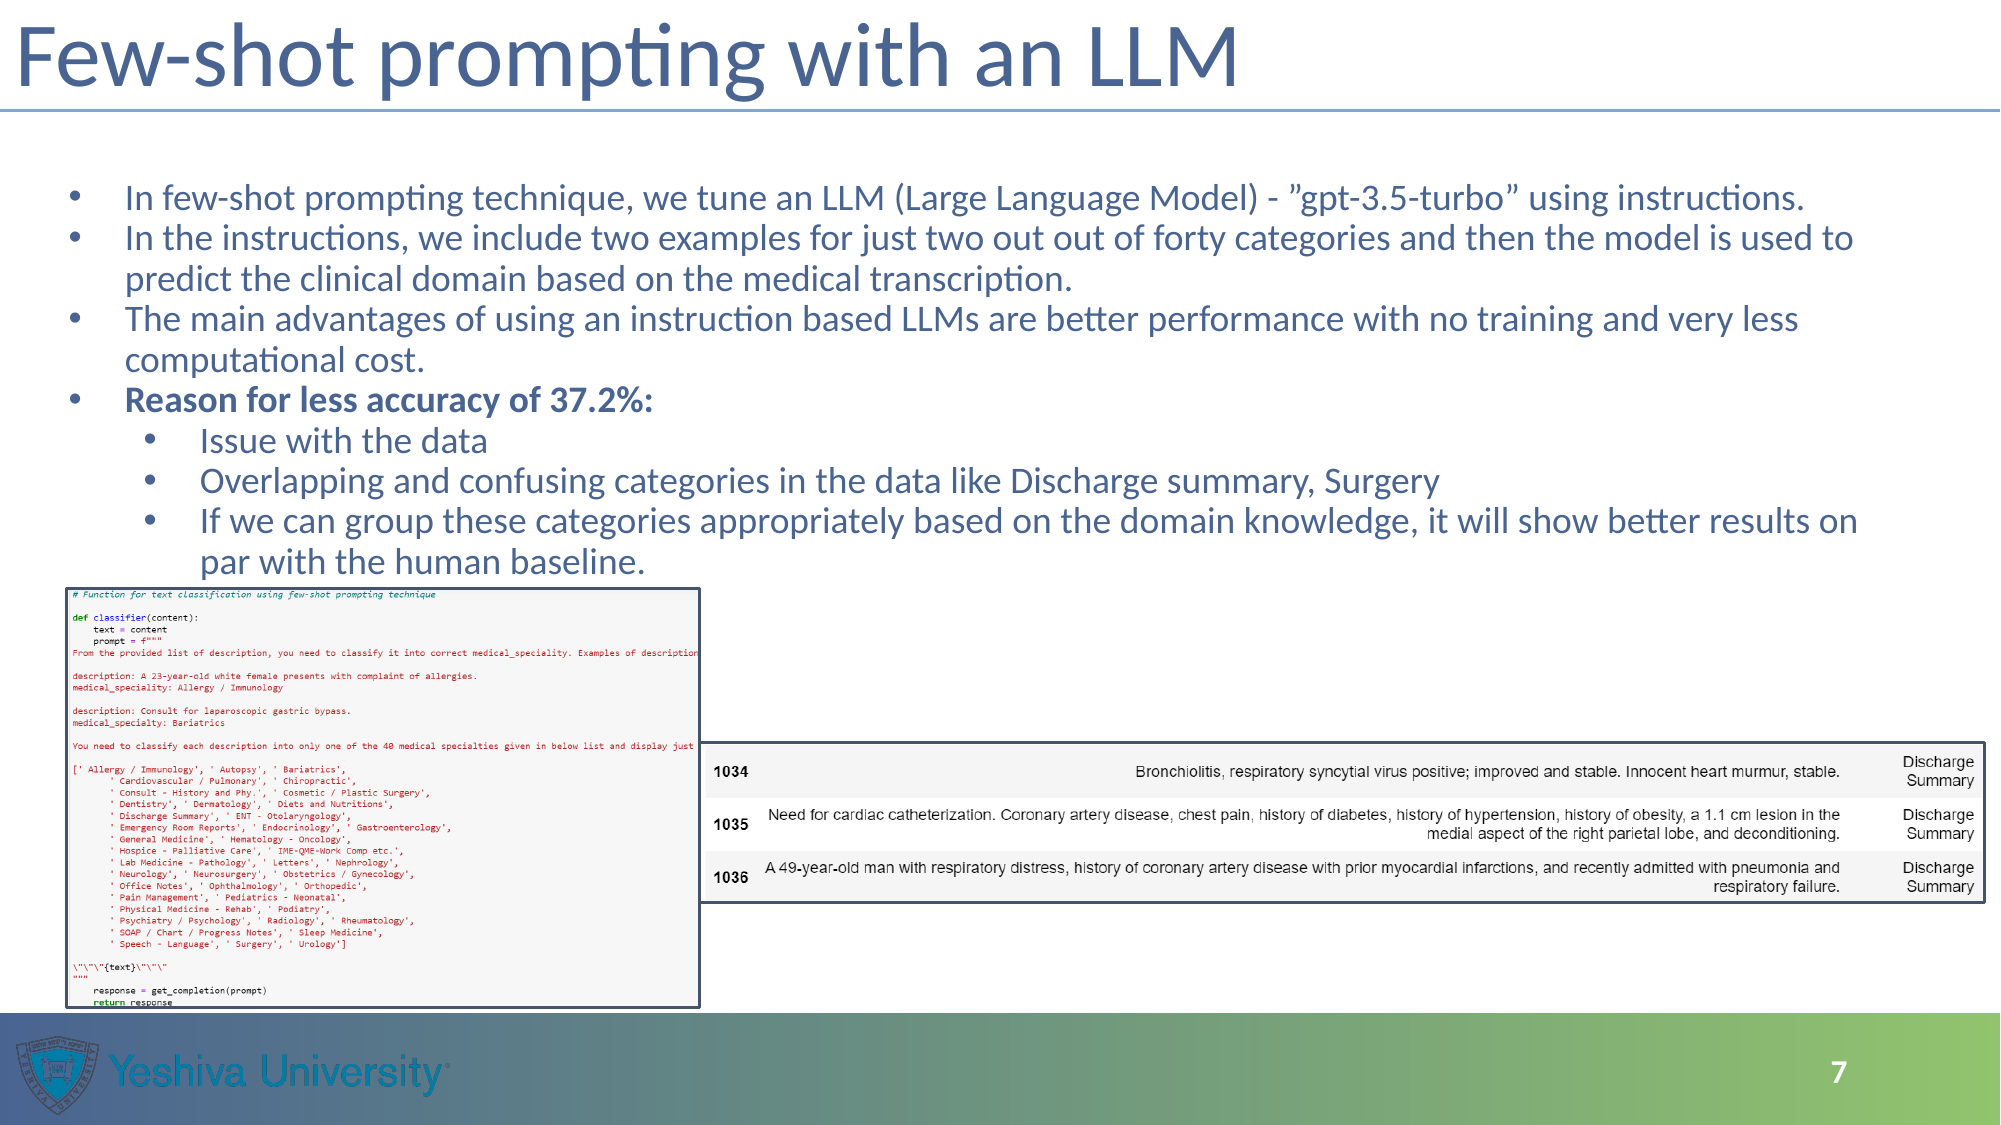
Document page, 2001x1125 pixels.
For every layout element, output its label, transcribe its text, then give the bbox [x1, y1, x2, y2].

picture [16, 1036, 450, 1115]
slide_number ‹#› [1412, 1042, 1863, 1103]
picture [68, 589, 1983, 1007]
title Few-shot prompting with an LLM [0, 0, 2000, 108]
text_box In few-shot prompting technique, we tune an LLM (Large Language Model) - ”gpt-3.5-turbo” using instructions. In the instructions, we include two examples for just two out out of forty categories and then the model is used to predict the clinical domain based on the medical transcription. The main advantages of using an instruction based LLMs are better performance with no training and very less computational cost. Reason for less accuracy of 37.2%: Issue with the data Overlapping and confusing categories in the data like Discharge summary, Surgery If we can group these categories appropriately based on the domain knowledge, it will show better results on par with the human baseline. [34, 162, 1906, 598]
